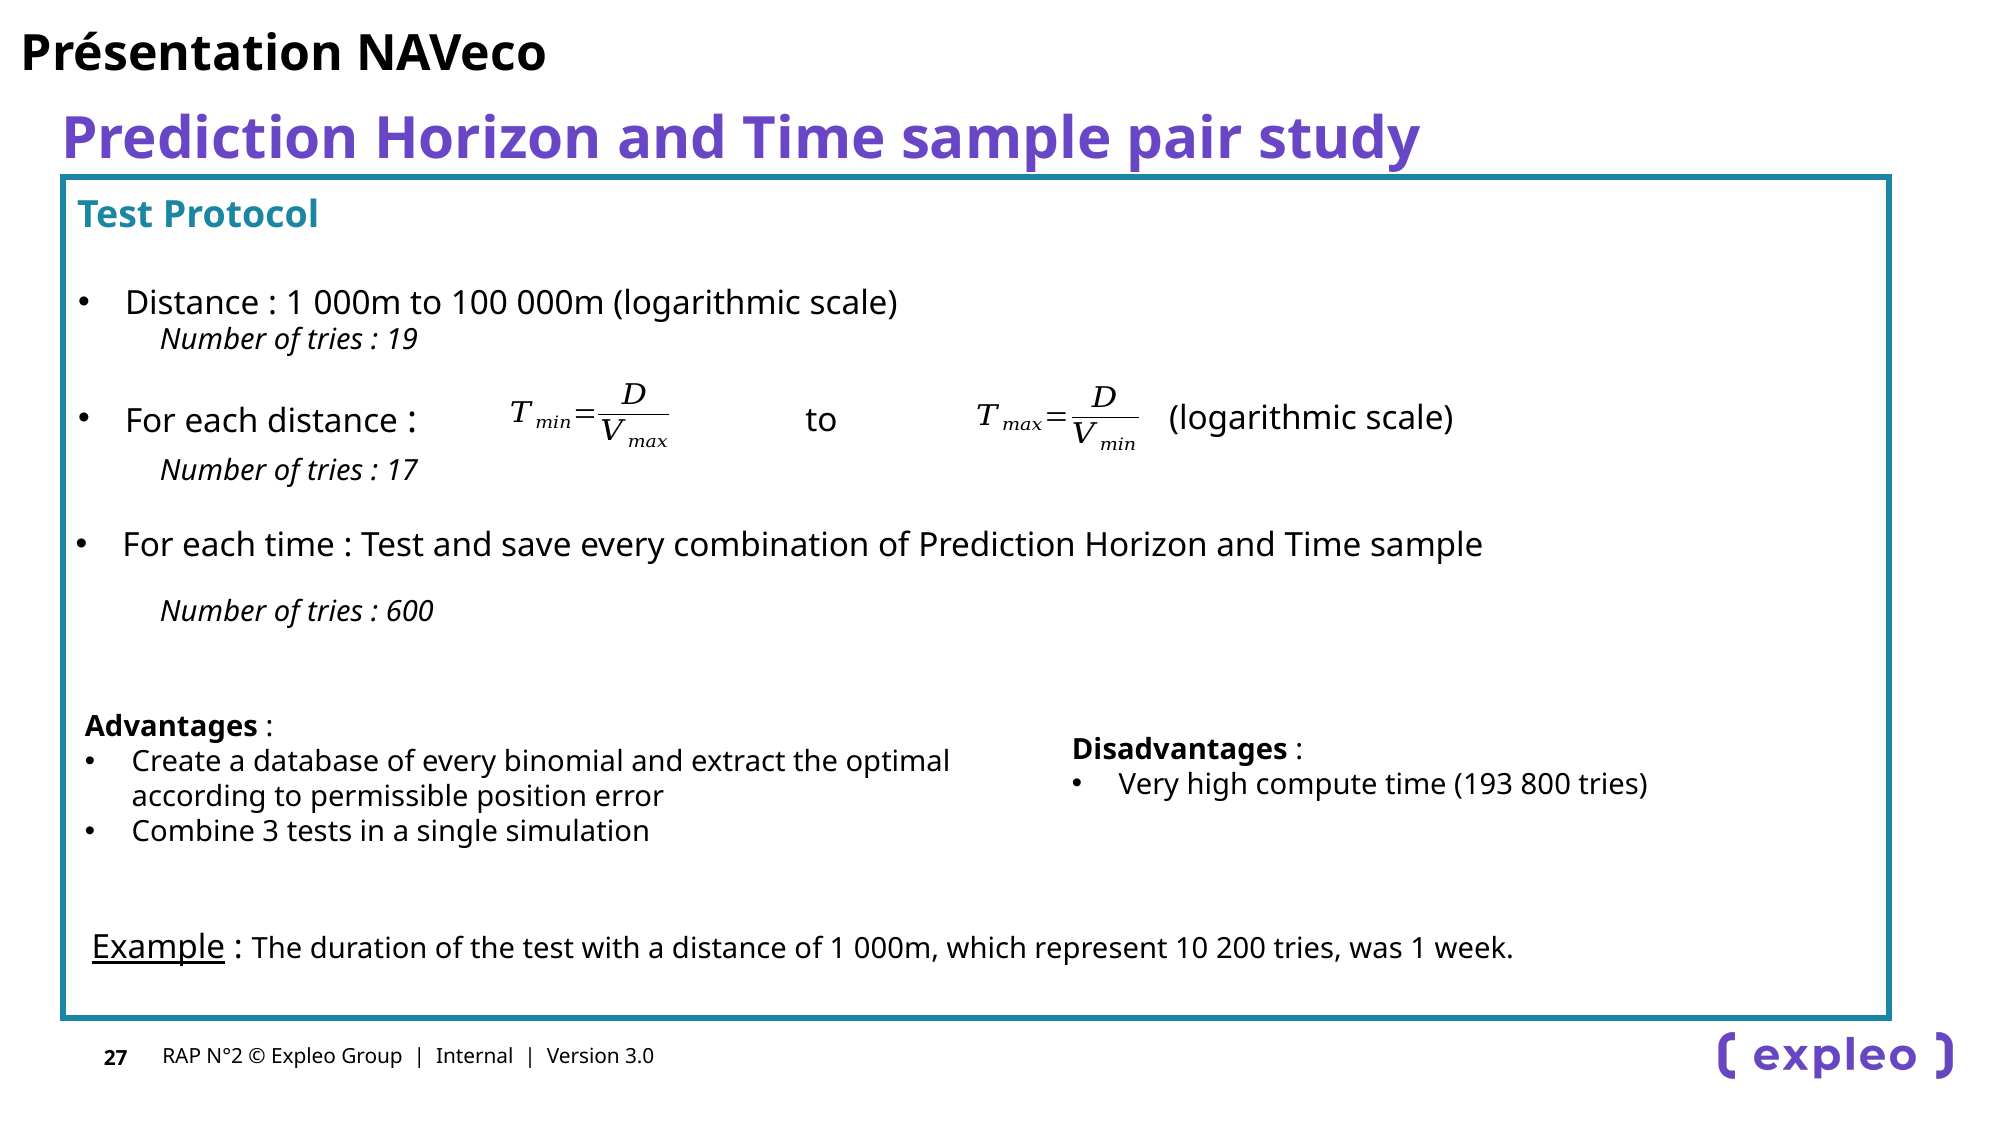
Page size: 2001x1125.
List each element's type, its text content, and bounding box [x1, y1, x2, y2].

text_box Advantages : Create a database of every binomial and extract the optimal according to permissible position error Combine 3 tests in a single simulation [70, 700, 975, 855]
text_box [62, 176, 1890, 1019]
text_box Number of tries : 17 [145, 444, 522, 494]
text_box Distance : 1 000m to 100 000m (logarithmic scale) [63, 273, 1115, 329]
text_box For each distance : [63, 387, 496, 448]
text_box Example : The duration of the test with a distance of 1 000m, which represent 10 200 tries, was 1 week. [76, 917, 1760, 973]
footer RAP N°2 © Expleo Group | Internal | Version 3.0 [162, 1032, 1567, 1079]
text_box Number of tries : 19 [145, 312, 522, 363]
text_box Disadvantages : Very high compute time (193 800 tries) [1057, 722, 1738, 848]
text_box 27 [47, 1033, 146, 1080]
text_box to [790, 390, 858, 446]
text_box Number of tries : 600 [145, 585, 522, 635]
picture [1695, 1008, 1976, 1102]
list Présentation NAVeco [20, 20, 1813, 82]
text_box For each time : Test and save every combination of Prediction Horizon and Time sample [60, 515, 1661, 571]
title Prediction Horizon and Time sample pair study [60, 100, 1889, 165]
text_box Test Protocol [77, 189, 990, 263]
text_box (logarithmic scale) [1154, 388, 1531, 444]
